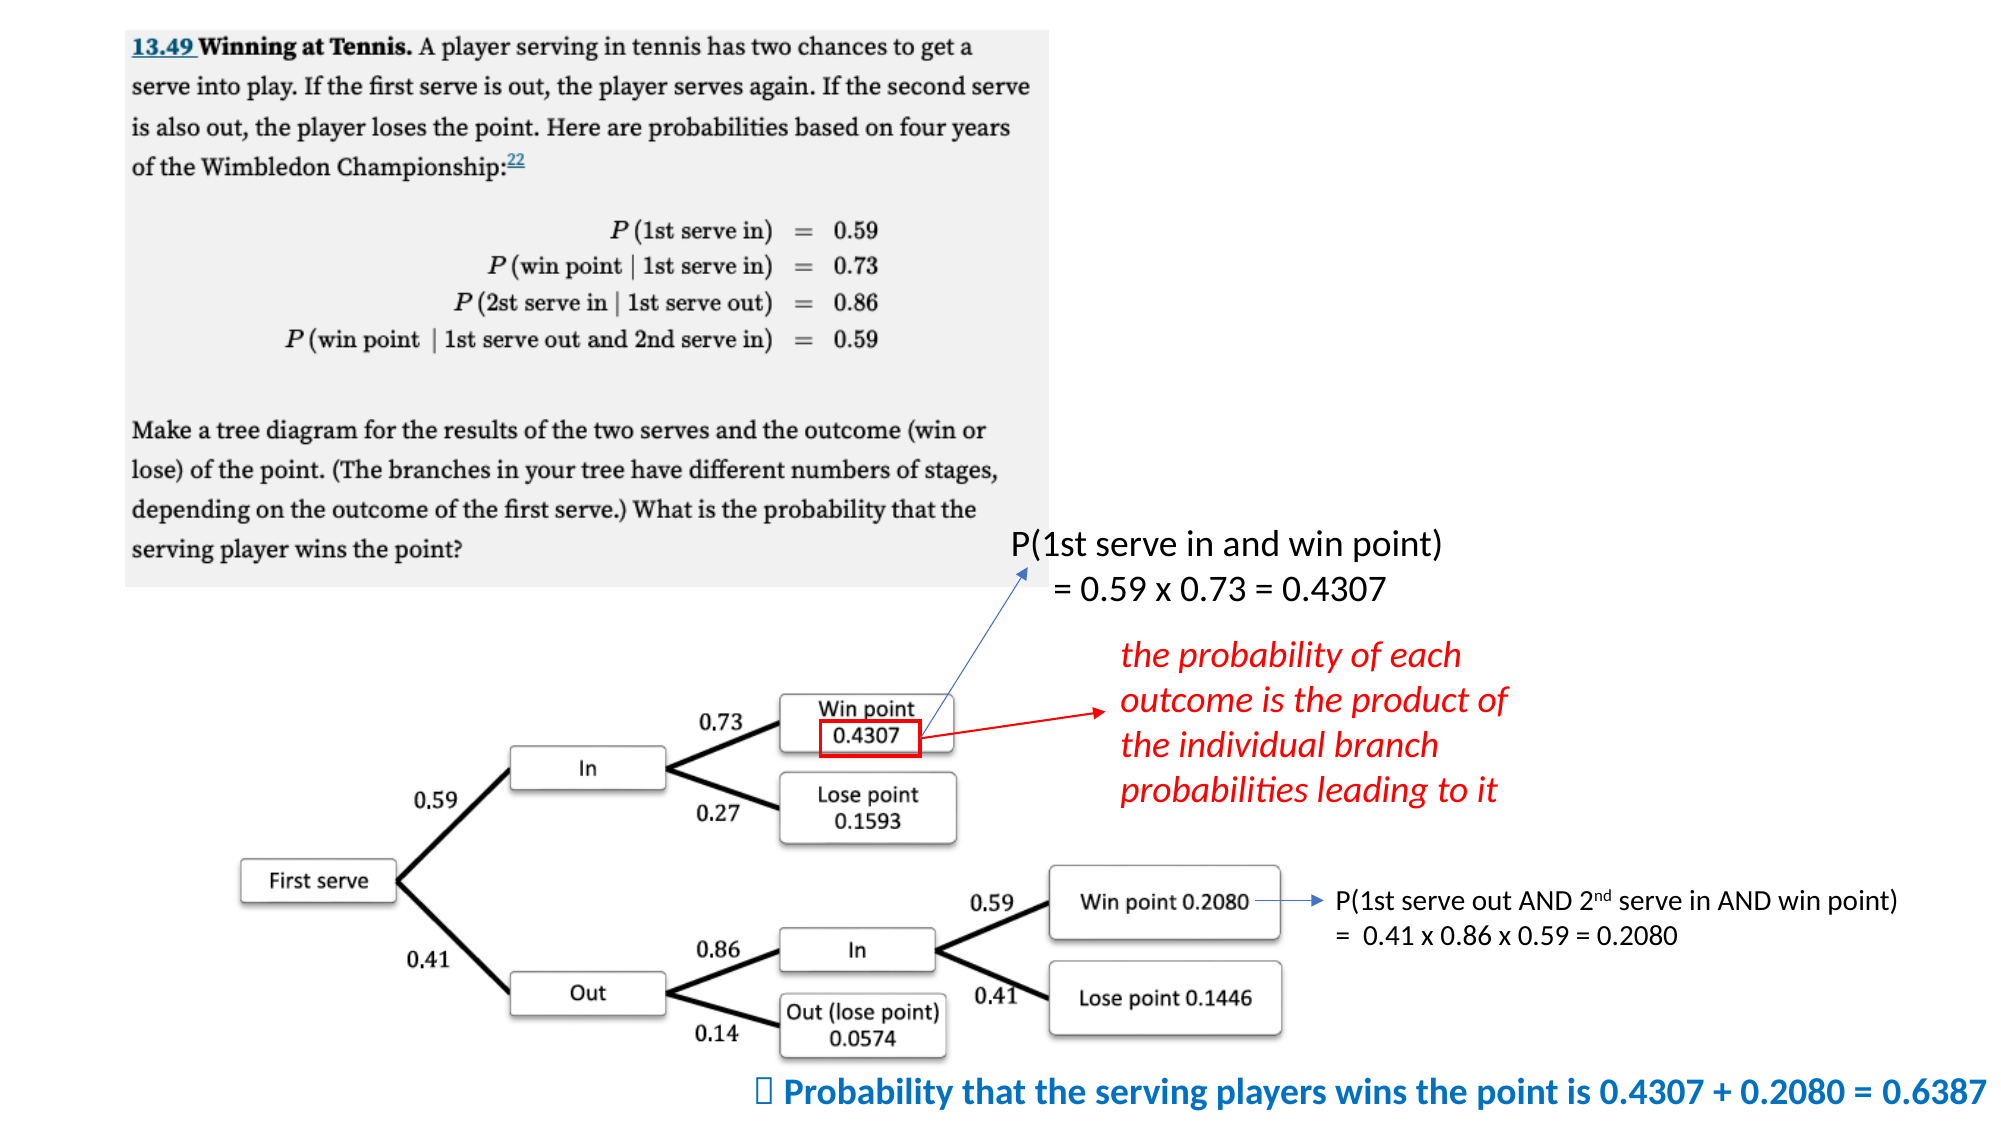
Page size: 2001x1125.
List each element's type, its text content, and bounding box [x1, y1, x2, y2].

text_box  Probability that the serving players wins the point is 0.4307 + 0.2080 = 0.6387 [1341, 1059, 2000, 1125]
picture [194, 626, 1341, 1125]
text_box P(1st serve in and win point) = 0.59 x 0.73 = 0.4307 [1028, 511, 1468, 617]
text_box the probability of each outcome is the product of the individual branch probabilities leading to it [1105, 622, 1547, 818]
text_box P(1st serve out AND 2nd serve in AND win point) = 0.41 x 0.86 x 0.59 = 0.2080 [1341, 873, 1914, 1004]
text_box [920, 567, 1028, 739]
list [125, 30, 1049, 587]
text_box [1028, 711, 1106, 739]
